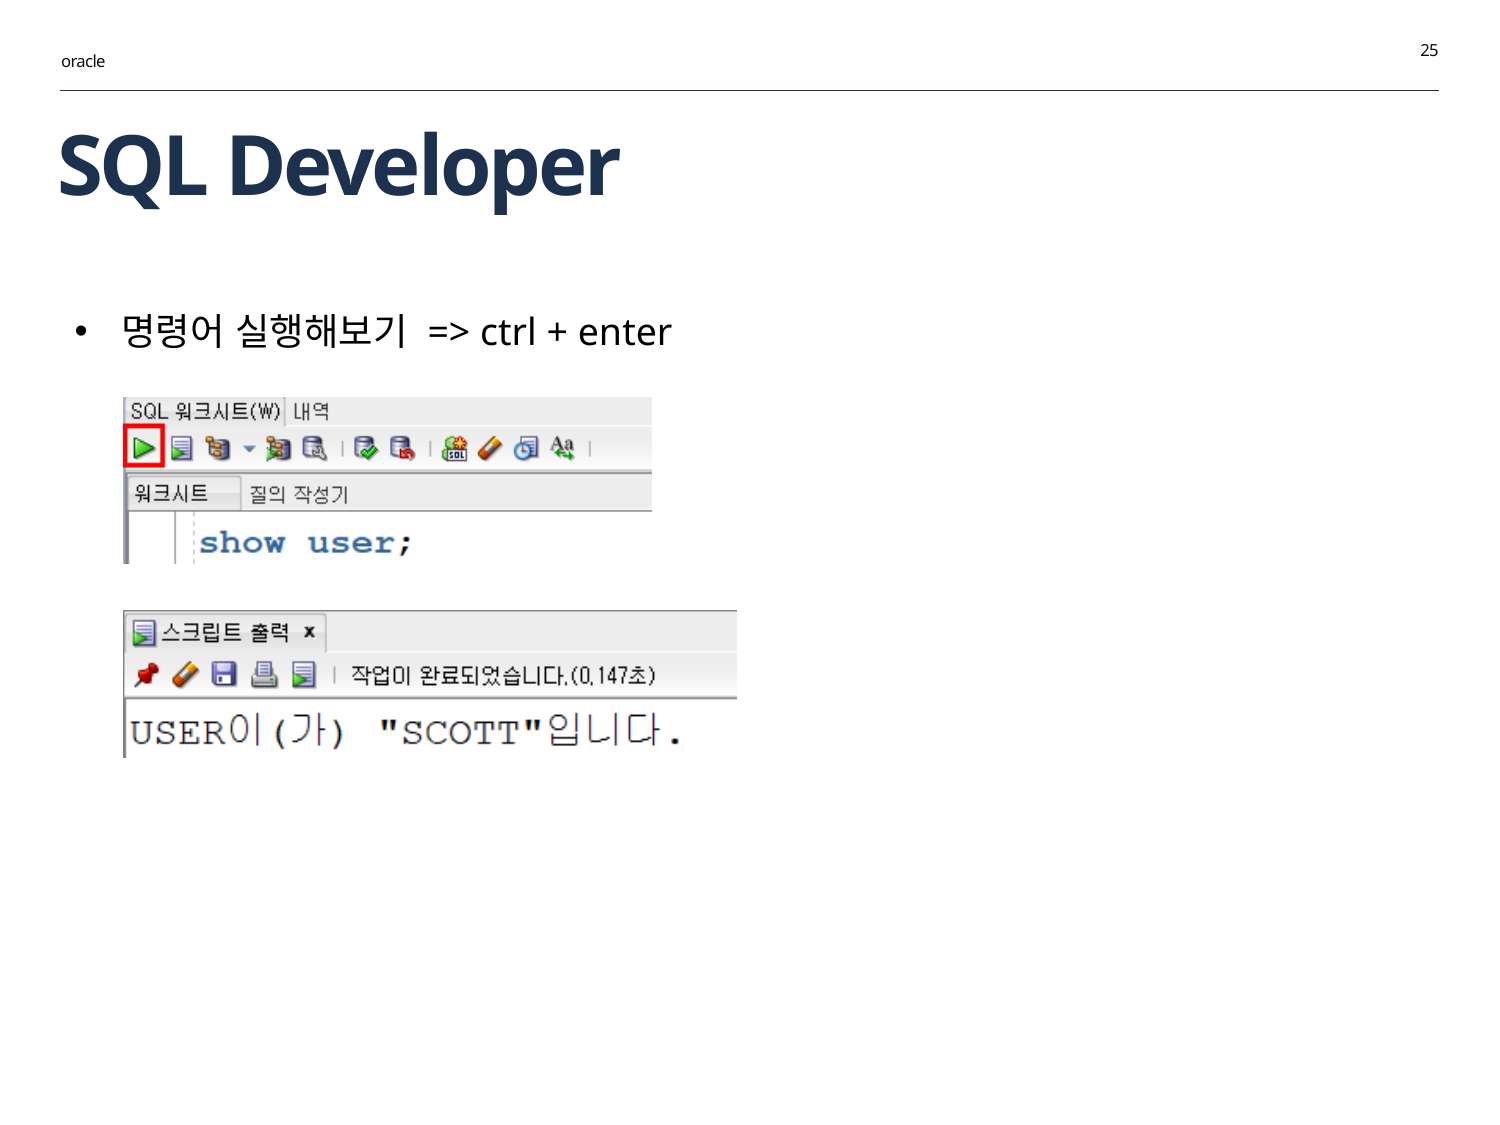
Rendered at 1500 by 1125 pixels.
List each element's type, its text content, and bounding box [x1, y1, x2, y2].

text_box 25 [1193, 32, 1454, 70]
text_box 명령어 실행해보기 => ctrl + enter [59, 277, 1433, 360]
picture [123, 610, 737, 759]
picture [123, 397, 652, 564]
text_box oracle [46, 43, 307, 79]
title SQL Developer [42, 114, 1190, 211]
